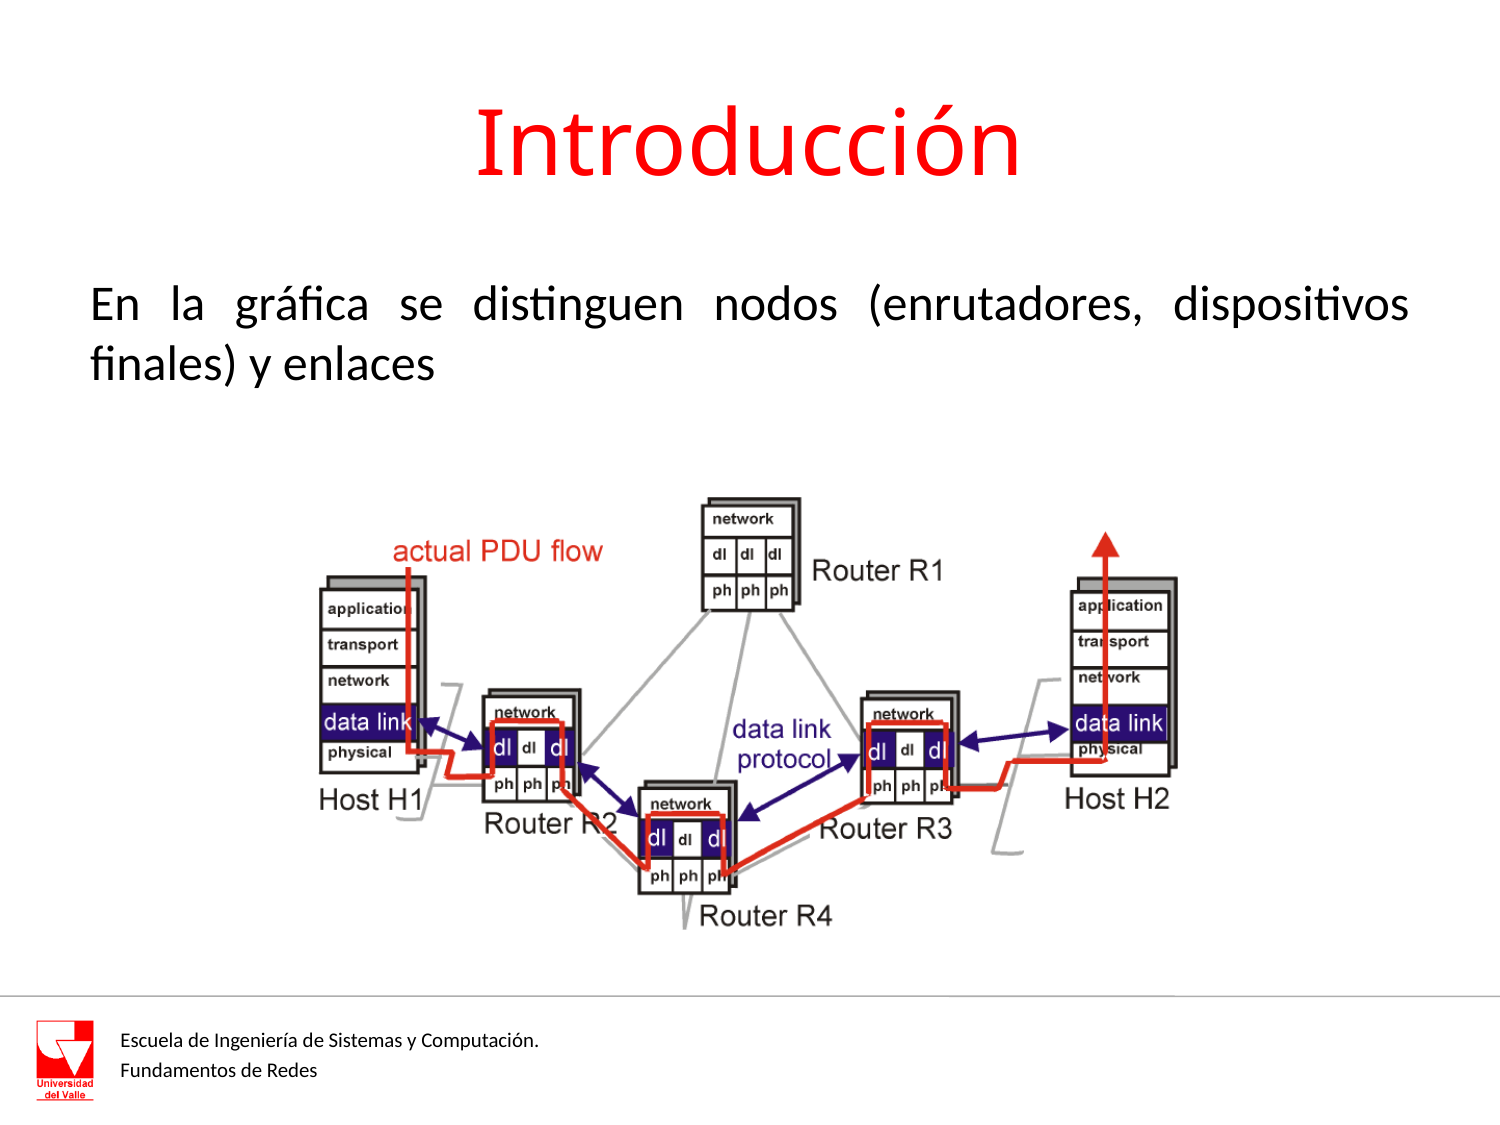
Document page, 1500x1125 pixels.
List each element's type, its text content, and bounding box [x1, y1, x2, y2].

picture [35, 1019, 94, 1101]
title Introducción [75, 45, 1425, 233]
list En la gráfica se distinguen nodos (enrutadores, dispositivos finales) y enlaces [75, 262, 1425, 994]
picture [312, 491, 1185, 938]
